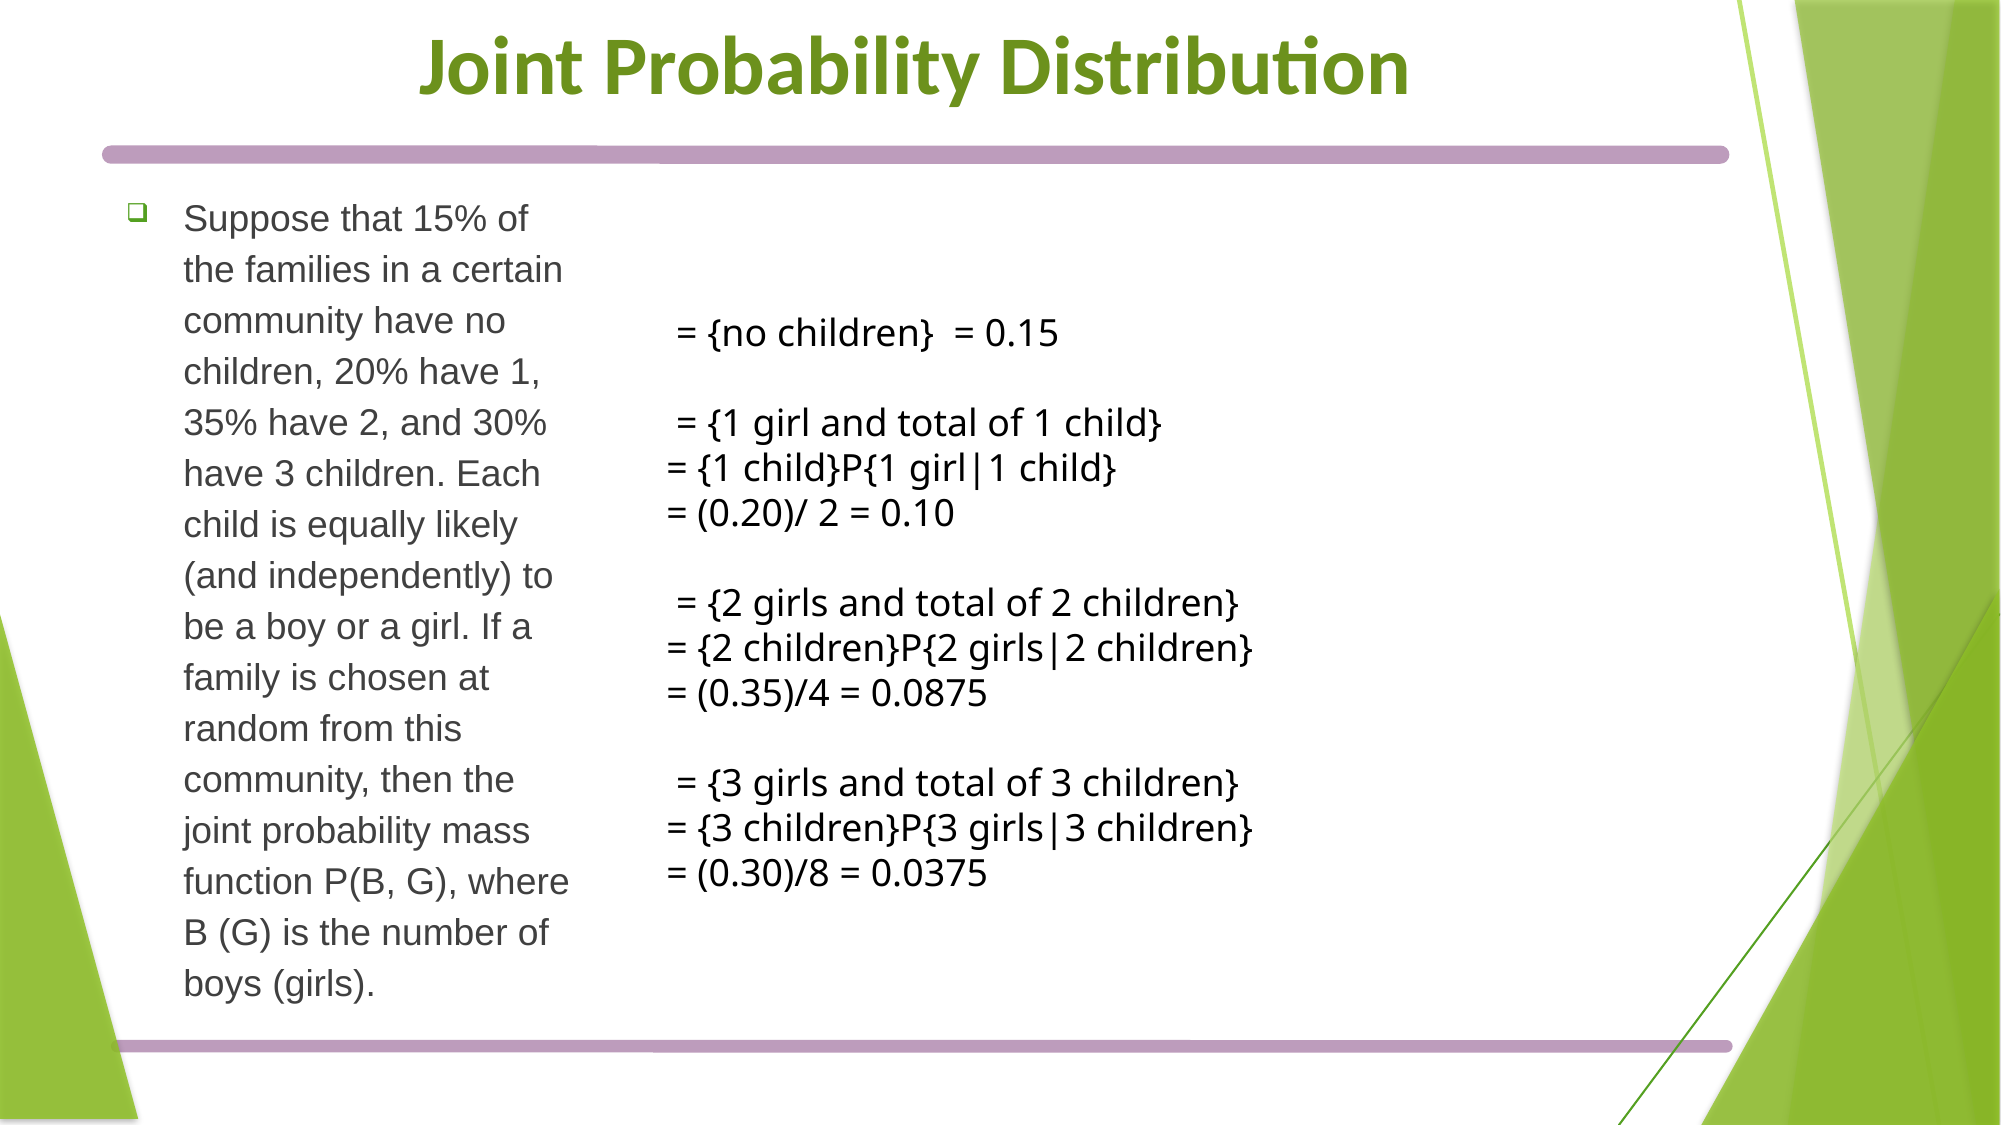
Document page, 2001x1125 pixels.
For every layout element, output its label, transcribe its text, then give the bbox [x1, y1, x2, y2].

title Joint Probability Distribution [111, 3, 1721, 155]
list Suppose that 15% of the families in a certain community have no children, 20% have 1, 35% have 2, and 30% have 3 children. Each child is equally likely (and independently) to be a boy or a girl. If a family is chosen at random from this community, then the joint probability mass function P(B, G), where B (G) is the number of boys (girls). [111, 180, 587, 1034]
